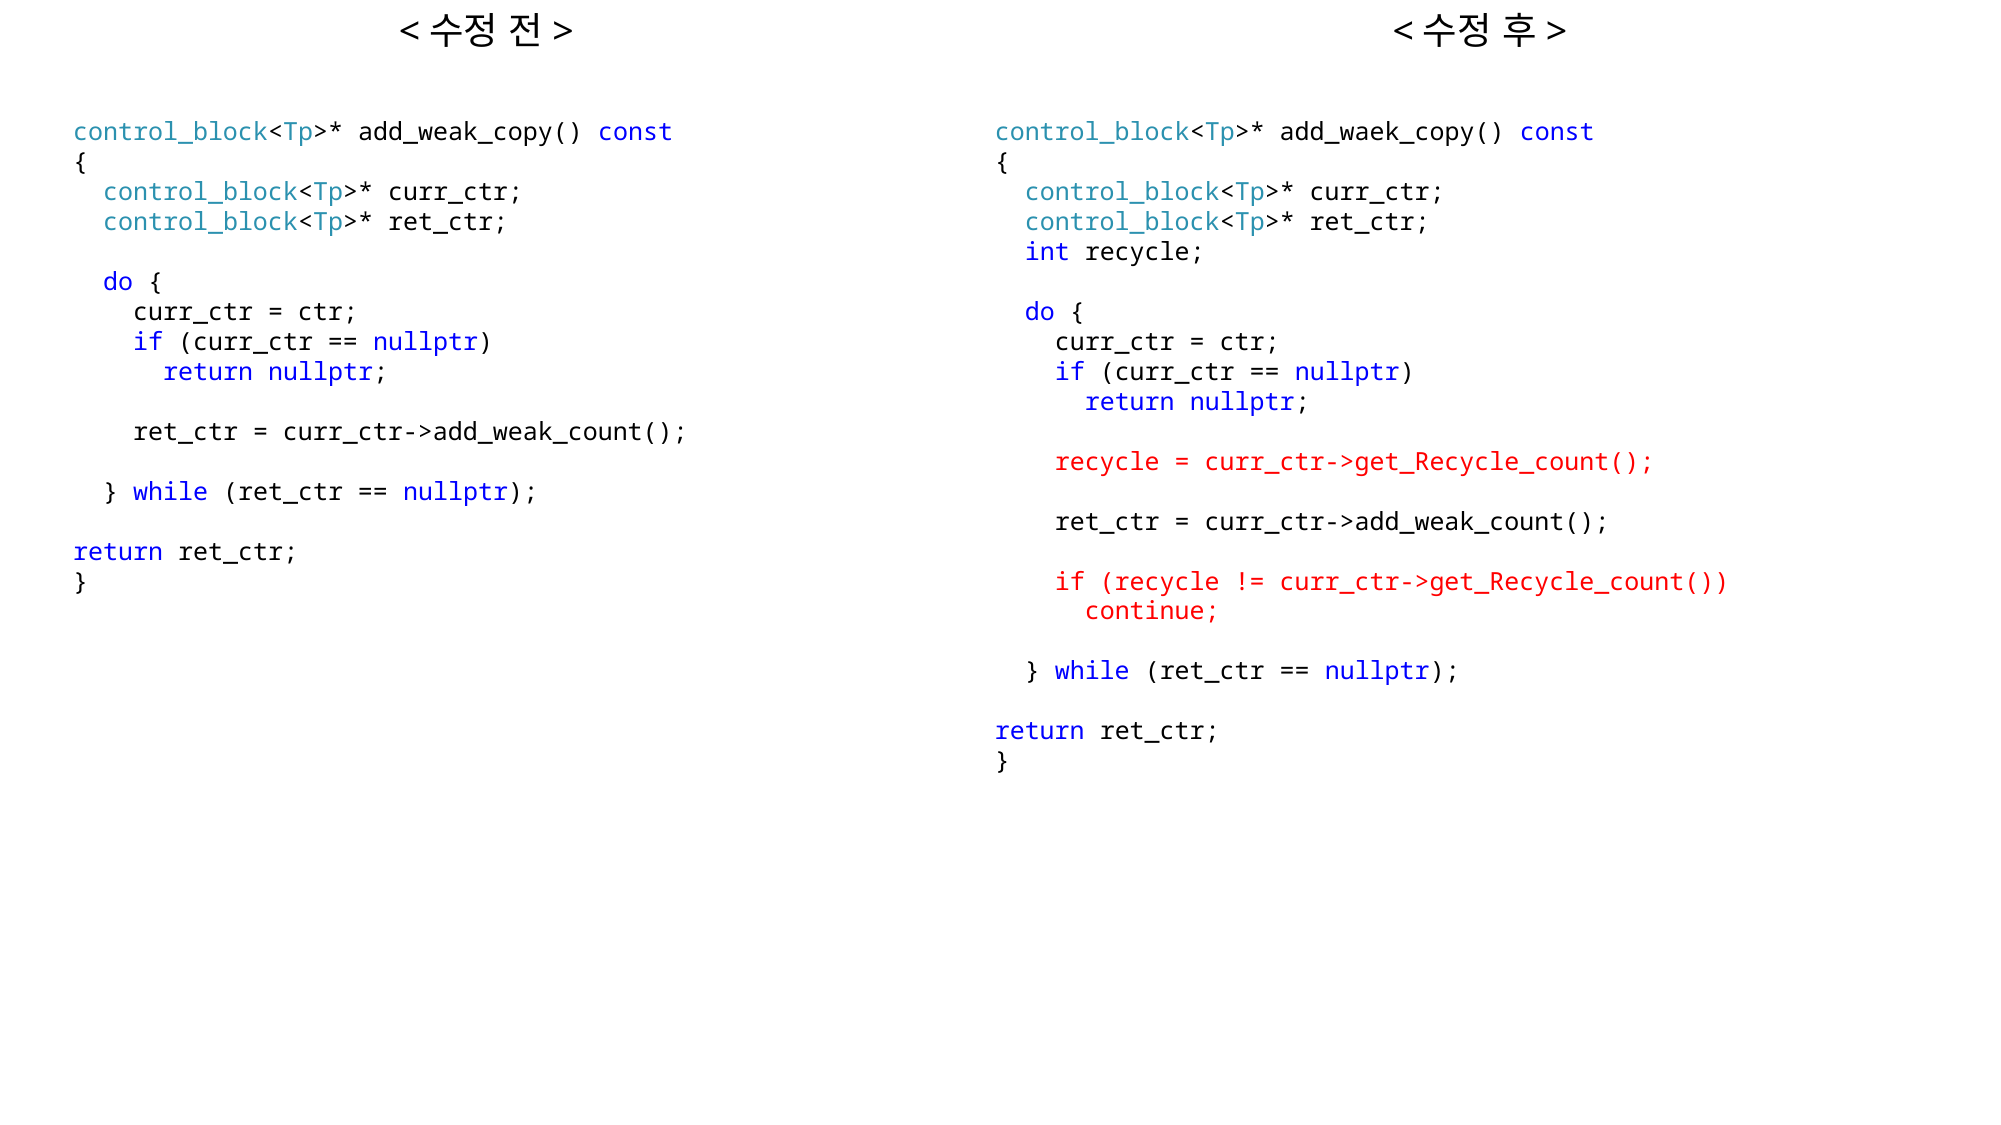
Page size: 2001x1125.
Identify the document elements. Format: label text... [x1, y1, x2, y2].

text_box <수정 전> [384, 0, 589, 60]
text_box <수정 후> [1377, 0, 1583, 60]
text_box control_block<Tp>* add_waek_copy() const { control_block<Tp>* curr_ctr; control_block<Tp>* ret_ctr; int recycle; do { curr_ctr = ctr; if (curr_ctr == nullptr) return nullptr; recycle = curr_ctr->get_Recycle_count(); ret_ctr = curr_ctr->add_weak_count(); if (recycle != curr_ctr->get_Recycle_count()) continue; } while (ret_ctr == nullptr); return ret_ctr; } [980, 108, 1981, 782]
text_box control_block<Tp>* add_weak_copy() const { control_block<Tp>* curr_ctr; control_block<Tp>* ret_ctr; do { curr_ctr = ctr; if (curr_ctr == nullptr) return nullptr; ret_ctr = curr_ctr->add_weak_count(); } while (ret_ctr == nullptr); return ret_ctr; } [58, 108, 980, 603]
